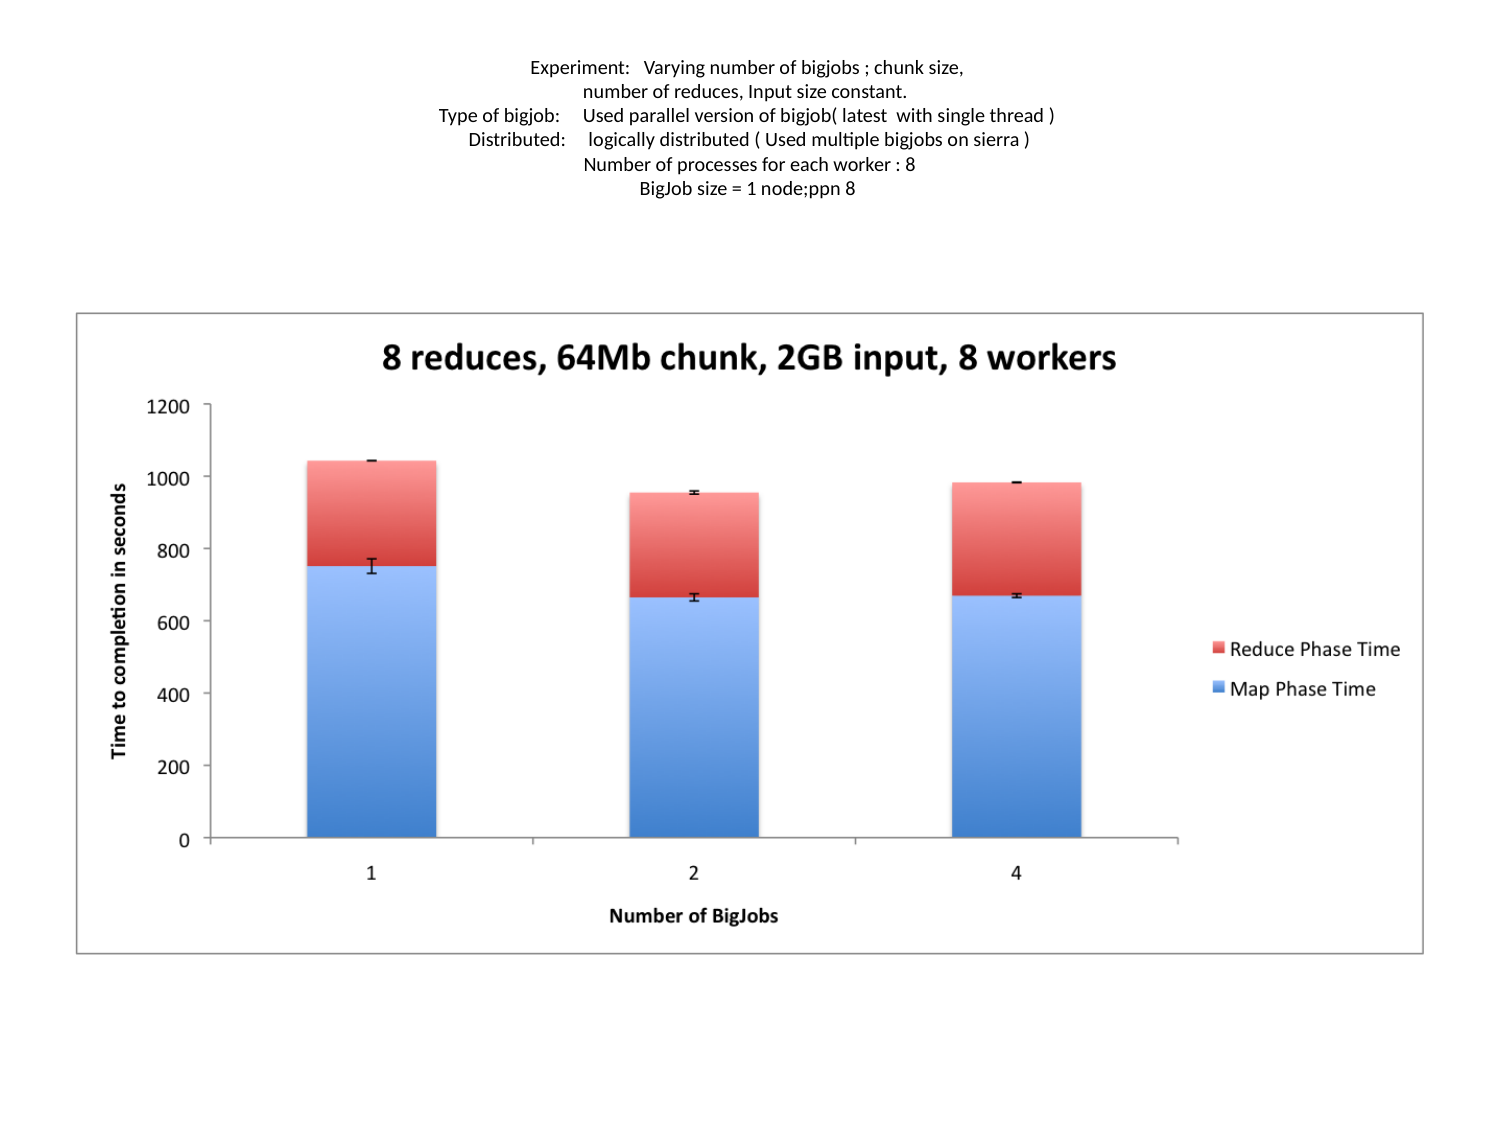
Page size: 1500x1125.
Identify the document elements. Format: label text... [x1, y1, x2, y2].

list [74, 262, 1426, 1006]
title Experiment: Varying number of bigjobs ; chunk size, number of reduces, Input size constant. Type of bigjob: Used parallel version of bigjob( latest with single thread ) Distributed: logically distributed ( Used multiple bigjobs on sierra ) Number of processes for each worker : 8 BigJob size = 1 node;ppn 8 [75, 45, 1425, 233]
